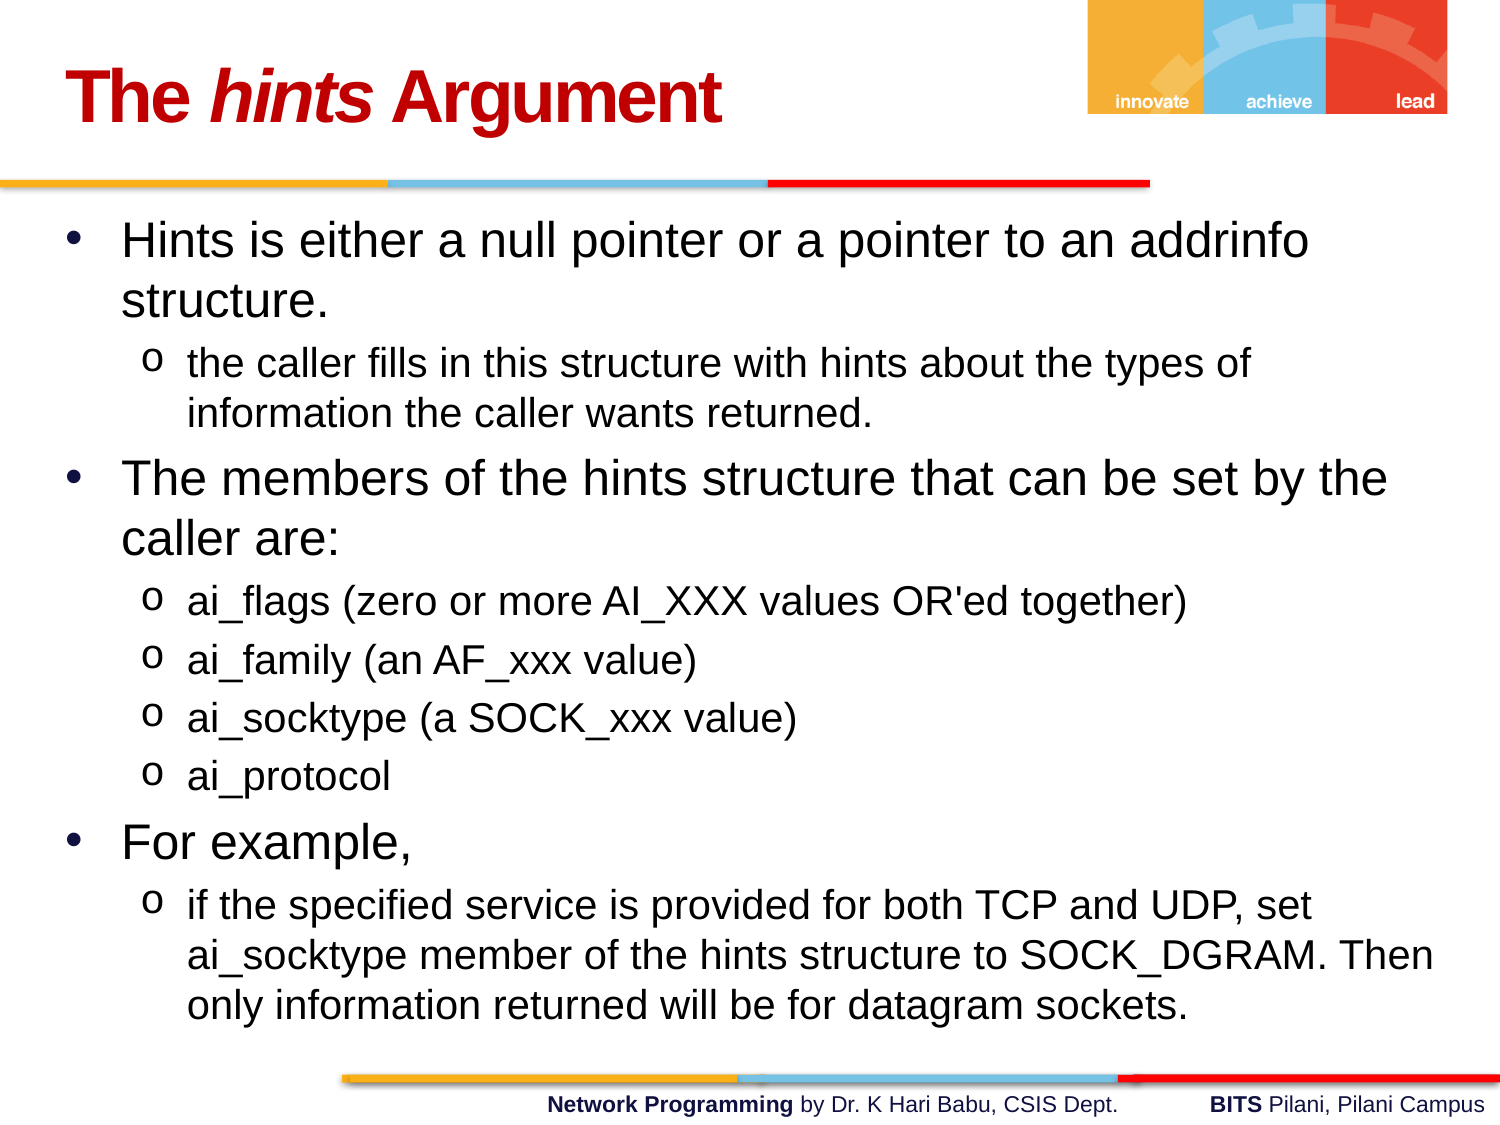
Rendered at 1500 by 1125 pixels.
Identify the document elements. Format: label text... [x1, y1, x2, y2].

list The hints Argument [49, 24, 1088, 176]
list Hints is either a null pointer or a pointer to an addrinfo structure. the caller fills in this structure with hints about the types of information the caller wants returned. The members of the hints structure that can be set by the caller are: ai_flags (zero or more AI_XXX values OR'ed together) ai_family (an AF_xxx value) ai_socktype (a SOCK_xxx value) ai_protocol For example, if the specified service is provided for both TCP and UDP, set ai_socktype member of the hints structure to SOCK_DGRAM. Then only information returned will be for datagram sockets. [49, 199, 1463, 1038]
picture [1087, 0, 1448, 114]
